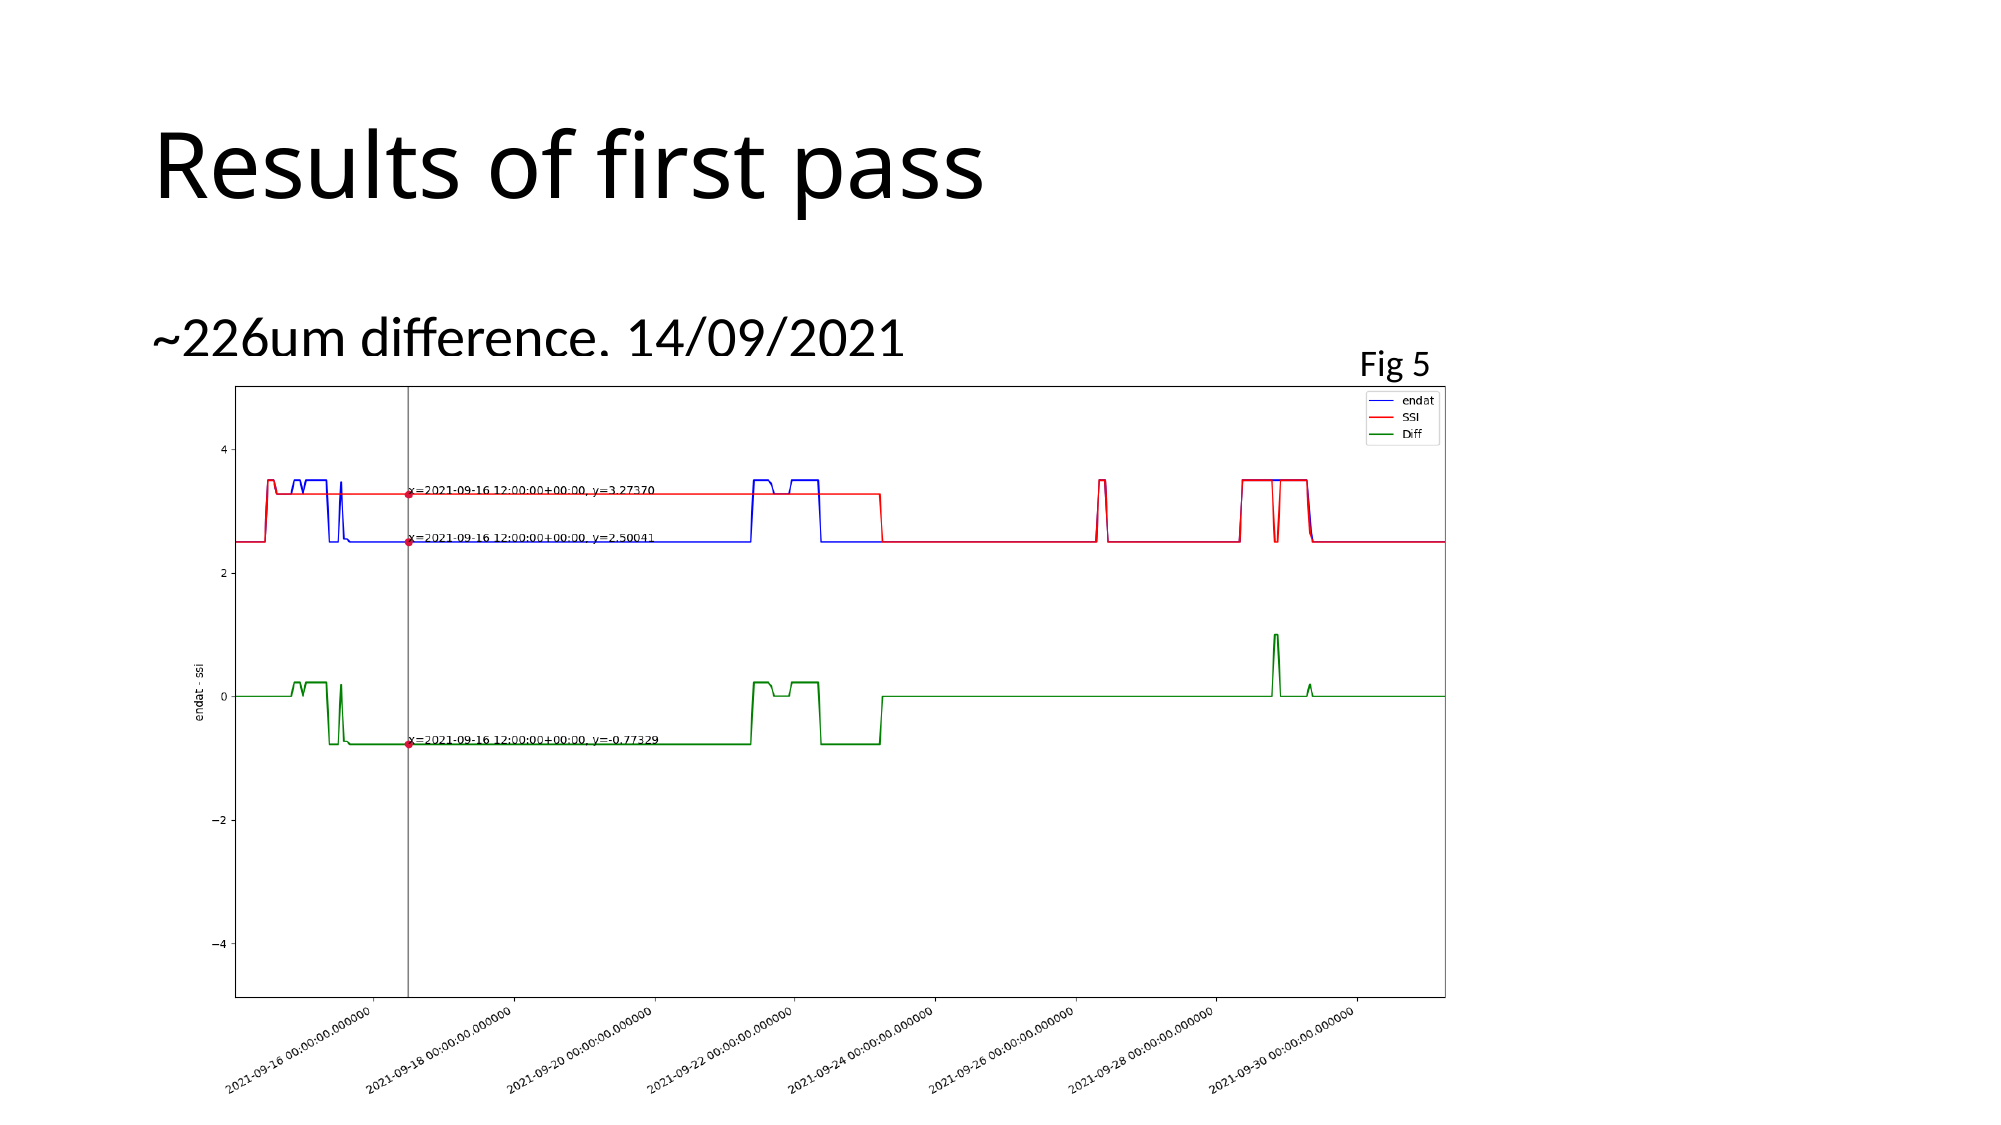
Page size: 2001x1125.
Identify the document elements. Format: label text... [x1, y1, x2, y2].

title Results of first pass [137, 59, 1863, 278]
picture [181, 356, 1472, 1118]
list ~226um difference, 14/09/2021 [137, 299, 1863, 413]
text_box Fig 5 [1345, 331, 1489, 392]
